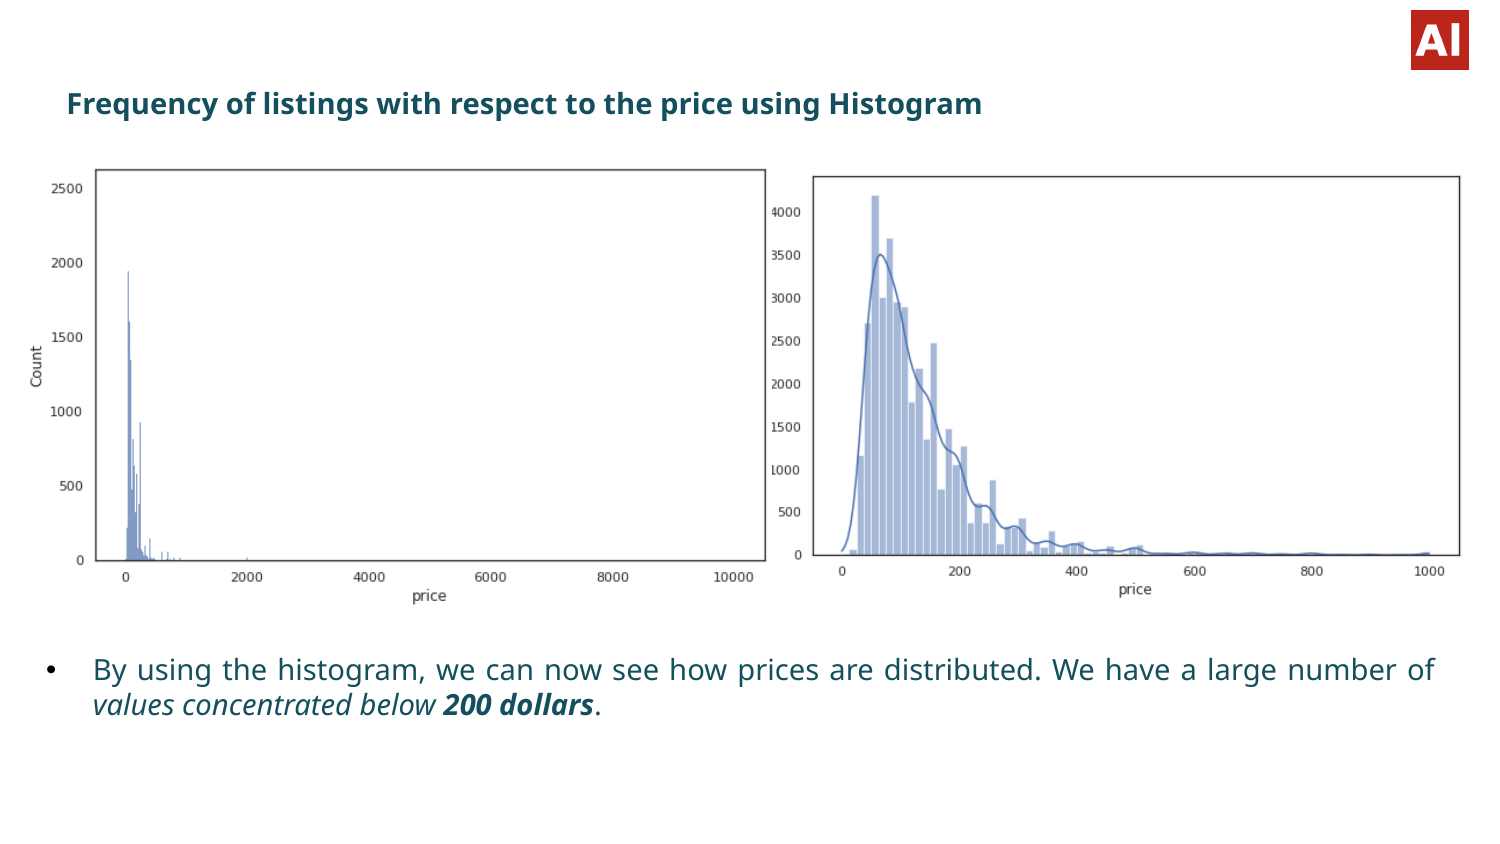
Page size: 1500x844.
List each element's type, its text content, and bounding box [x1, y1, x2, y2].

picture [1411, 10, 1469, 70]
text_box By using the histogram, we can now see how prices are distributed. We have a large number of values concentrated below 200 dollars. [31, 615, 1451, 729]
text_box Frequency of listings with respect to the price using Histogram [51, 77, 1472, 128]
picture [21, 160, 1466, 614]
